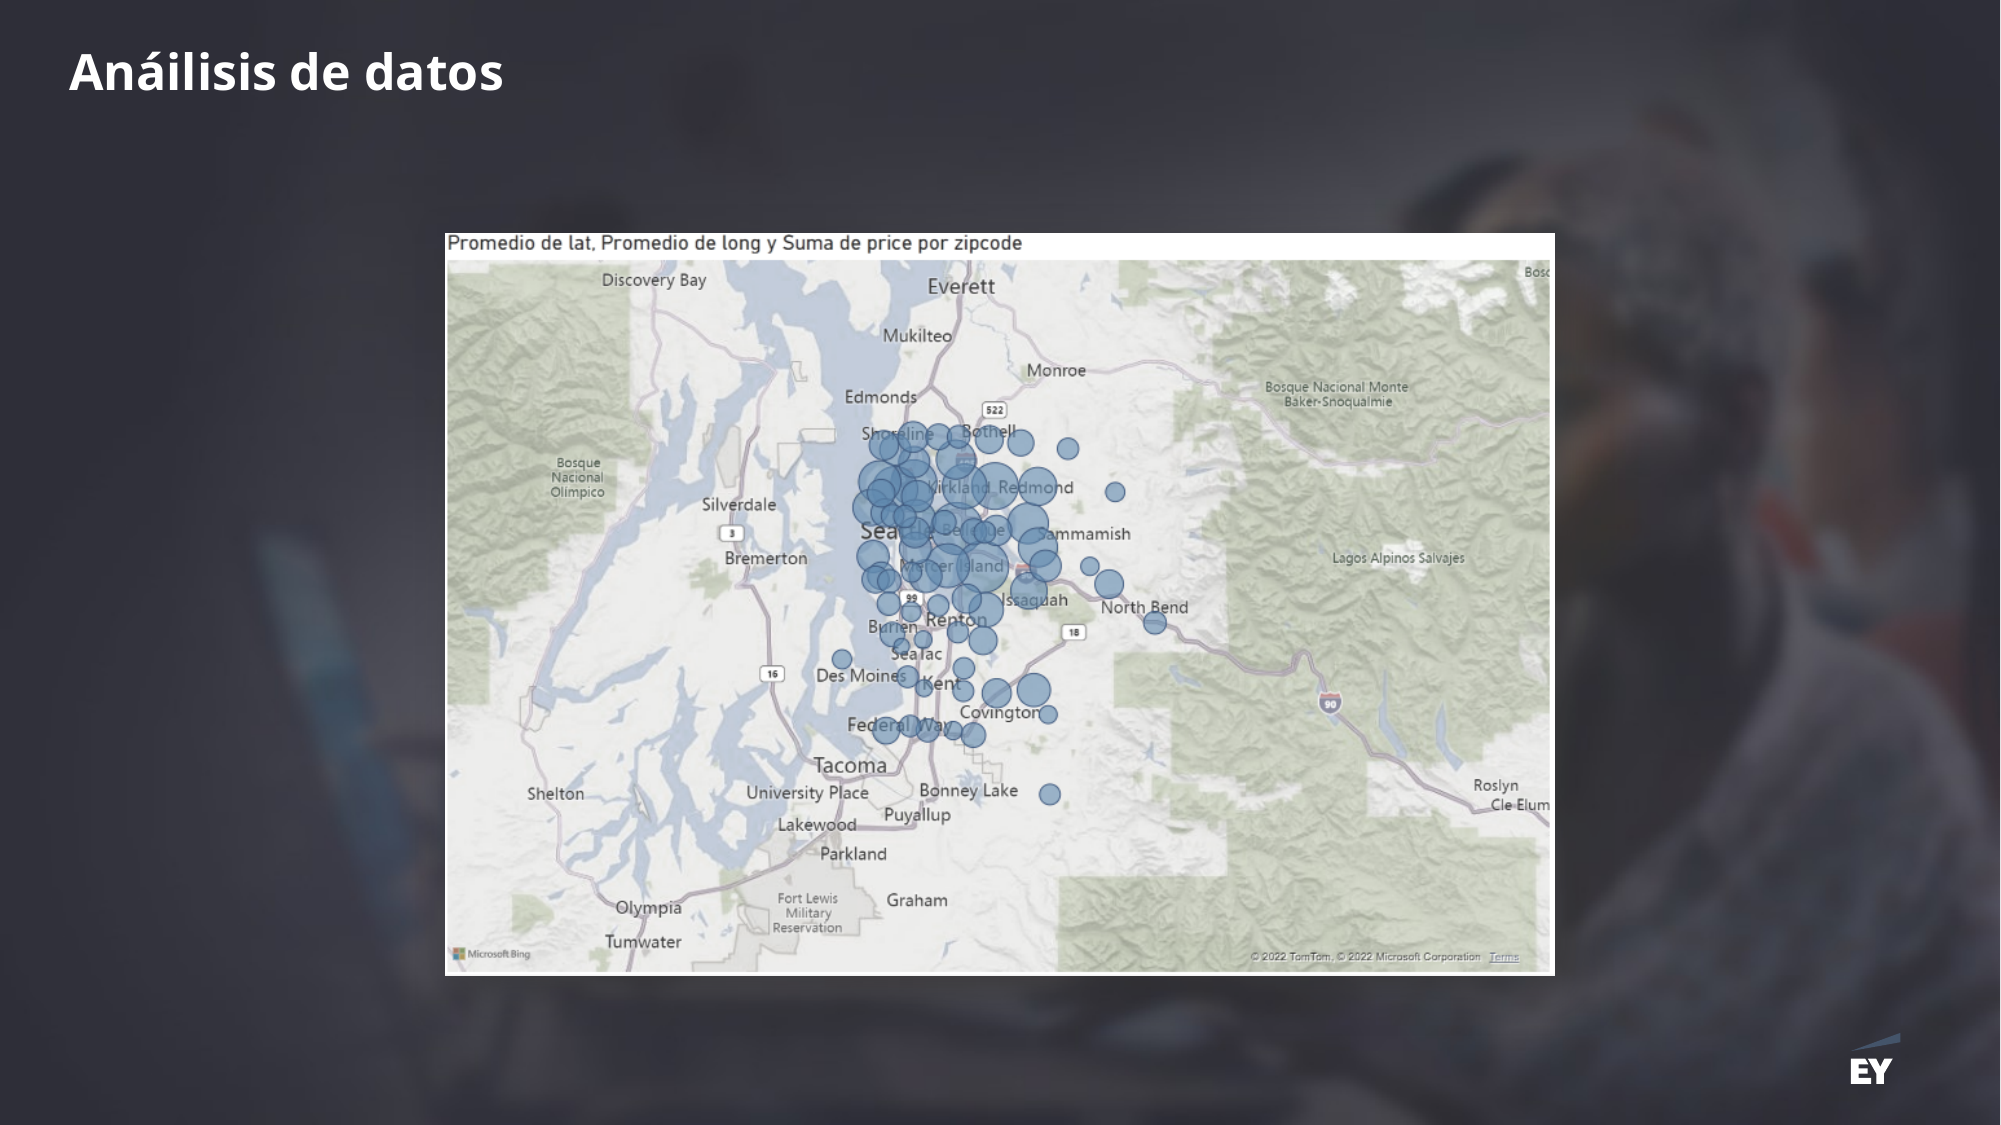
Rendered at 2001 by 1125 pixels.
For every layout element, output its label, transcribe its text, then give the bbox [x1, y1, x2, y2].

picture [0, 0, 2001, 1125]
text_box Anáilisis de datos [54, 25, 1582, 123]
